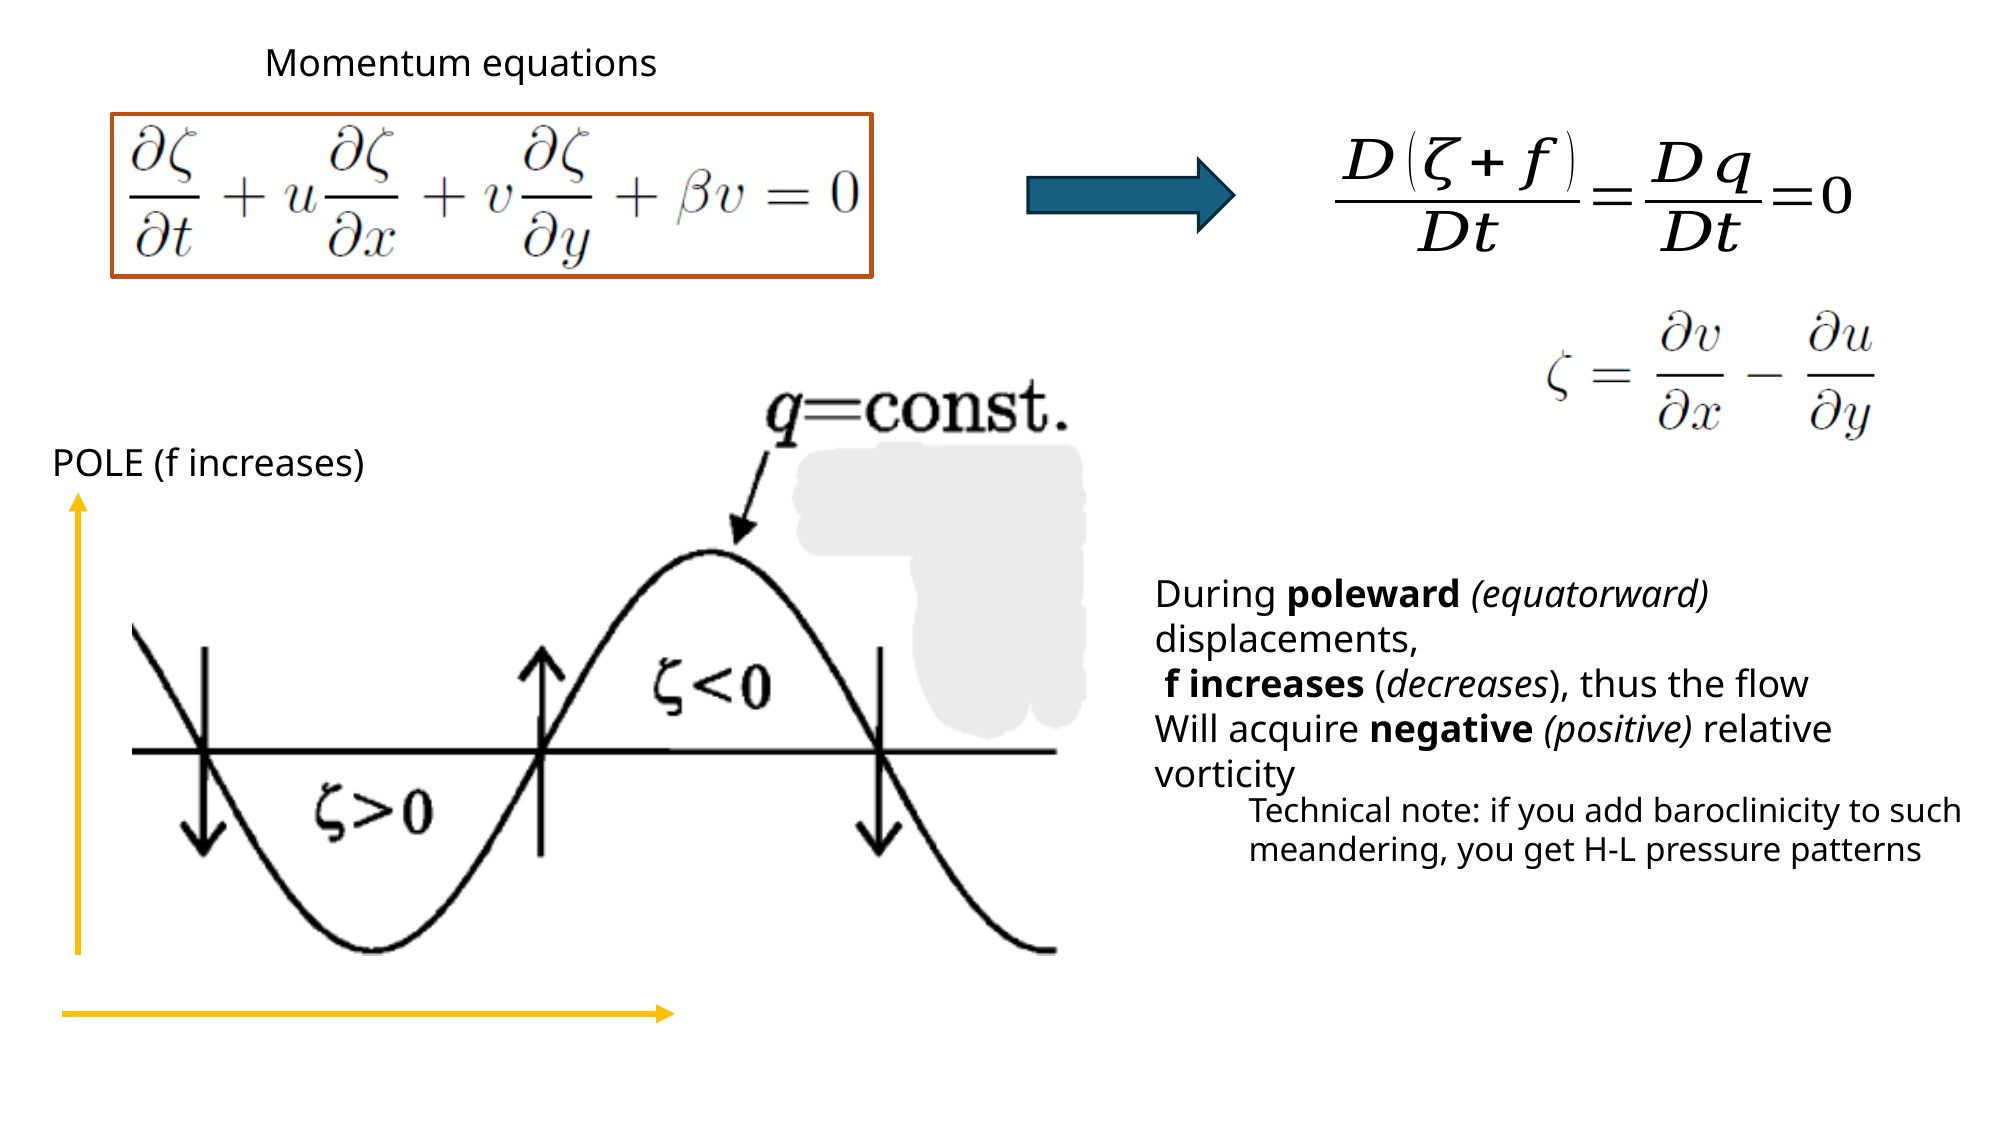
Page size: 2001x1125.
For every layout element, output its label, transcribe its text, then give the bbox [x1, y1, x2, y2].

picture [132, 370, 1086, 956]
picture [1528, 293, 1881, 450]
text_box [1026, 155, 1237, 235]
text_box Momentum equations [249, 32, 673, 92]
text_box Technical note: if you add baroclinicity to such meandering, you get H-L pressure patterns [1233, 781, 2000, 876]
picture [113, 115, 870, 275]
text_box POLE (f increases) [37, 431, 132, 492]
